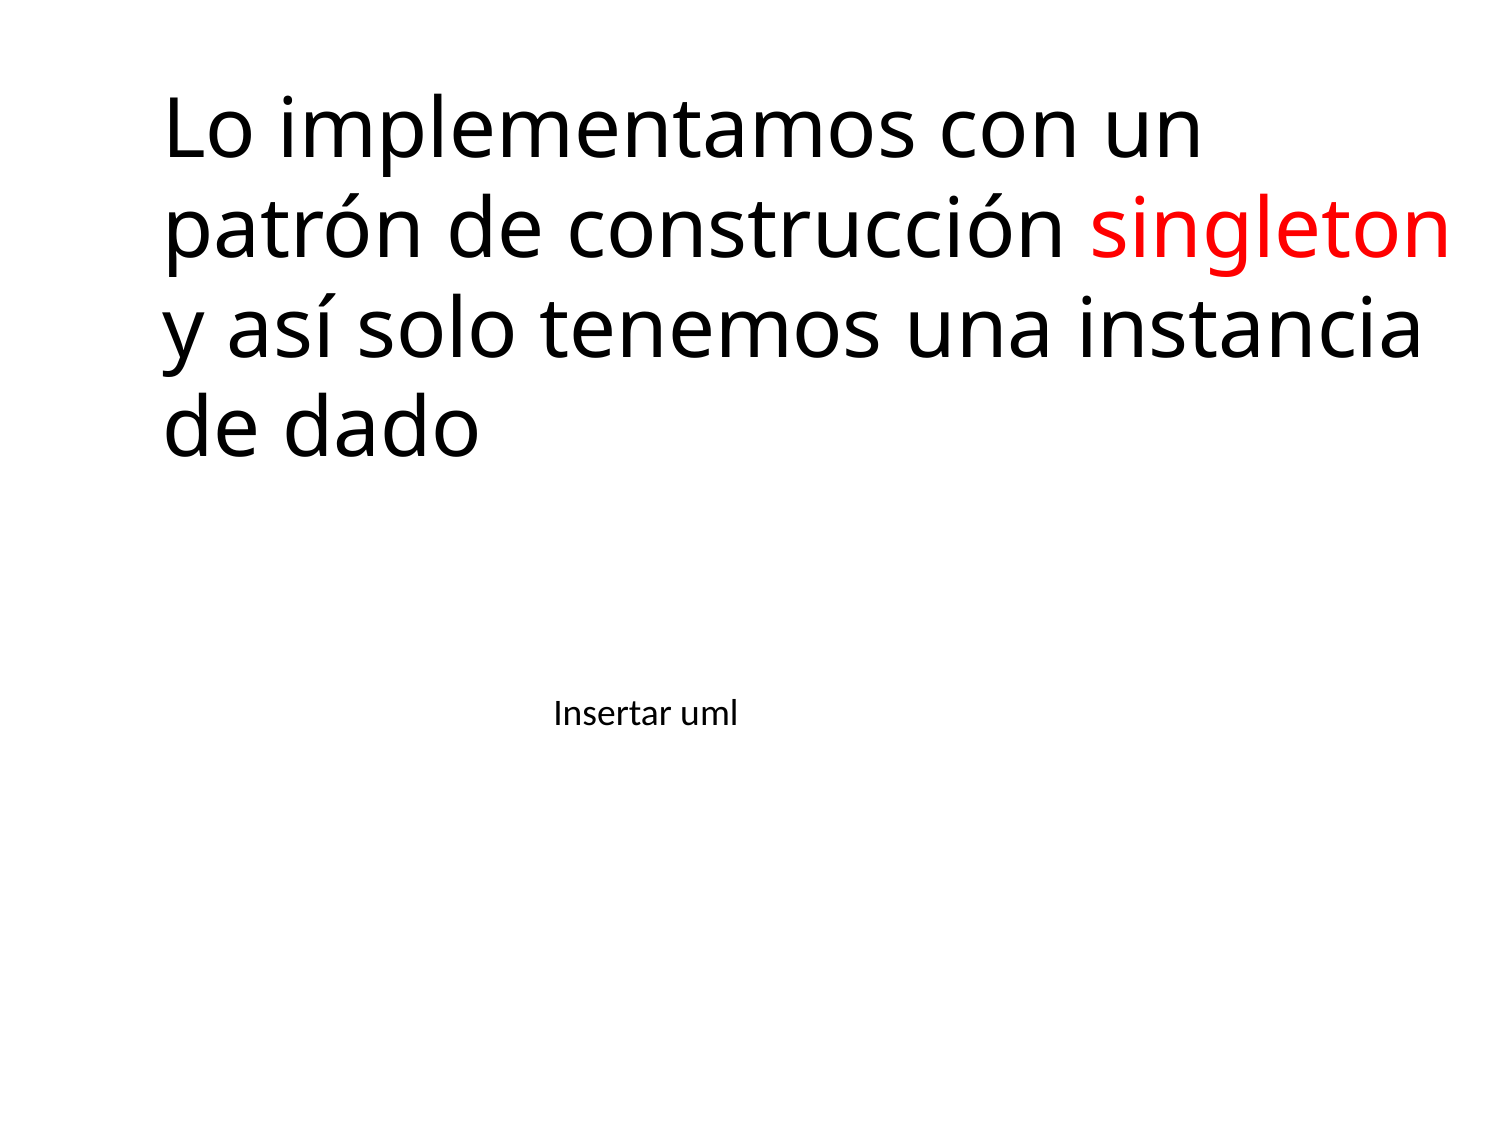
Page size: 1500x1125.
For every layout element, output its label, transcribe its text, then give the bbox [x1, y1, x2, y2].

text_box Insertar uml [538, 680, 754, 741]
text_box Lo implementamos con un patrón de construcción singleton y así solo tenemos una instancia de dado [147, 66, 1471, 481]
